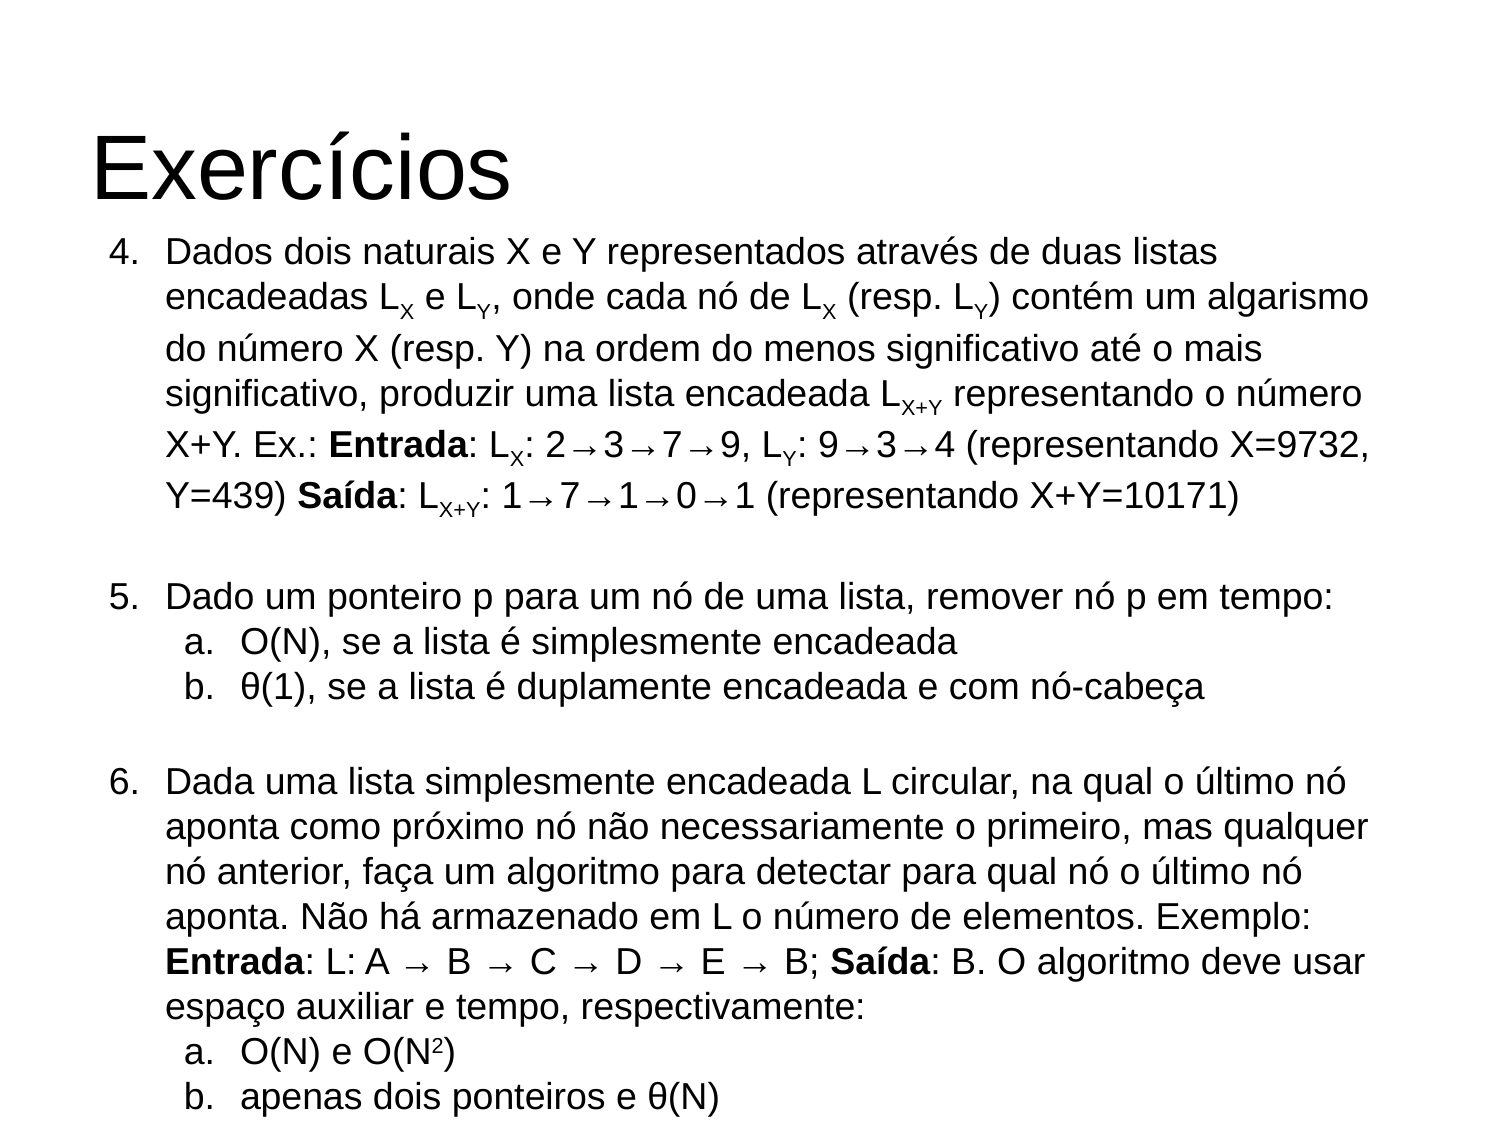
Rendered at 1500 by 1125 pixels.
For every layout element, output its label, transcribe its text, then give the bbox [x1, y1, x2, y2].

title Exercícios [75, 45, 1425, 233]
list Dados dois naturais X e Y representados através de duas listas encadeadas LX e LY, onde cada nó de LX (resp. LY) contém um algarismo do número X (resp. Y) na ordem do menos significativo até o mais significativo, produzir uma lista encadeada LX+Y representando o número X+Y. Ex.: Entrada: LX: 2→3→7→9, LY: 9→3→4 (representando X=9732, Y=439) Saída: LX+Y: 1→7→1→0→1 (representando X+Y=10171) Dado um ponteiro p para um nó de uma lista, remover nó p em tempo: O(N), se a lista é simplesmente encadeada θ(1), se a lista é duplamente encadeada e com nó-cabeça Dada uma lista simplesmente encadeada L circular, na qual o último nó aponta como próximo nó não necessariamente o primeiro, mas qualquer nó anterior, faça um algoritmo para detectar para qual nó o último nó aponta. Não há armazenado em L o número de elementos. Exemplo: Entrada: L: A → B → C → D → E → B; Saída: B. O algoritmo deve usar espaço auxiliar e tempo, respectivamente: O(N) e O(N2) apenas dois ponteiros e θ(N) [75, 233, 1425, 1028]
